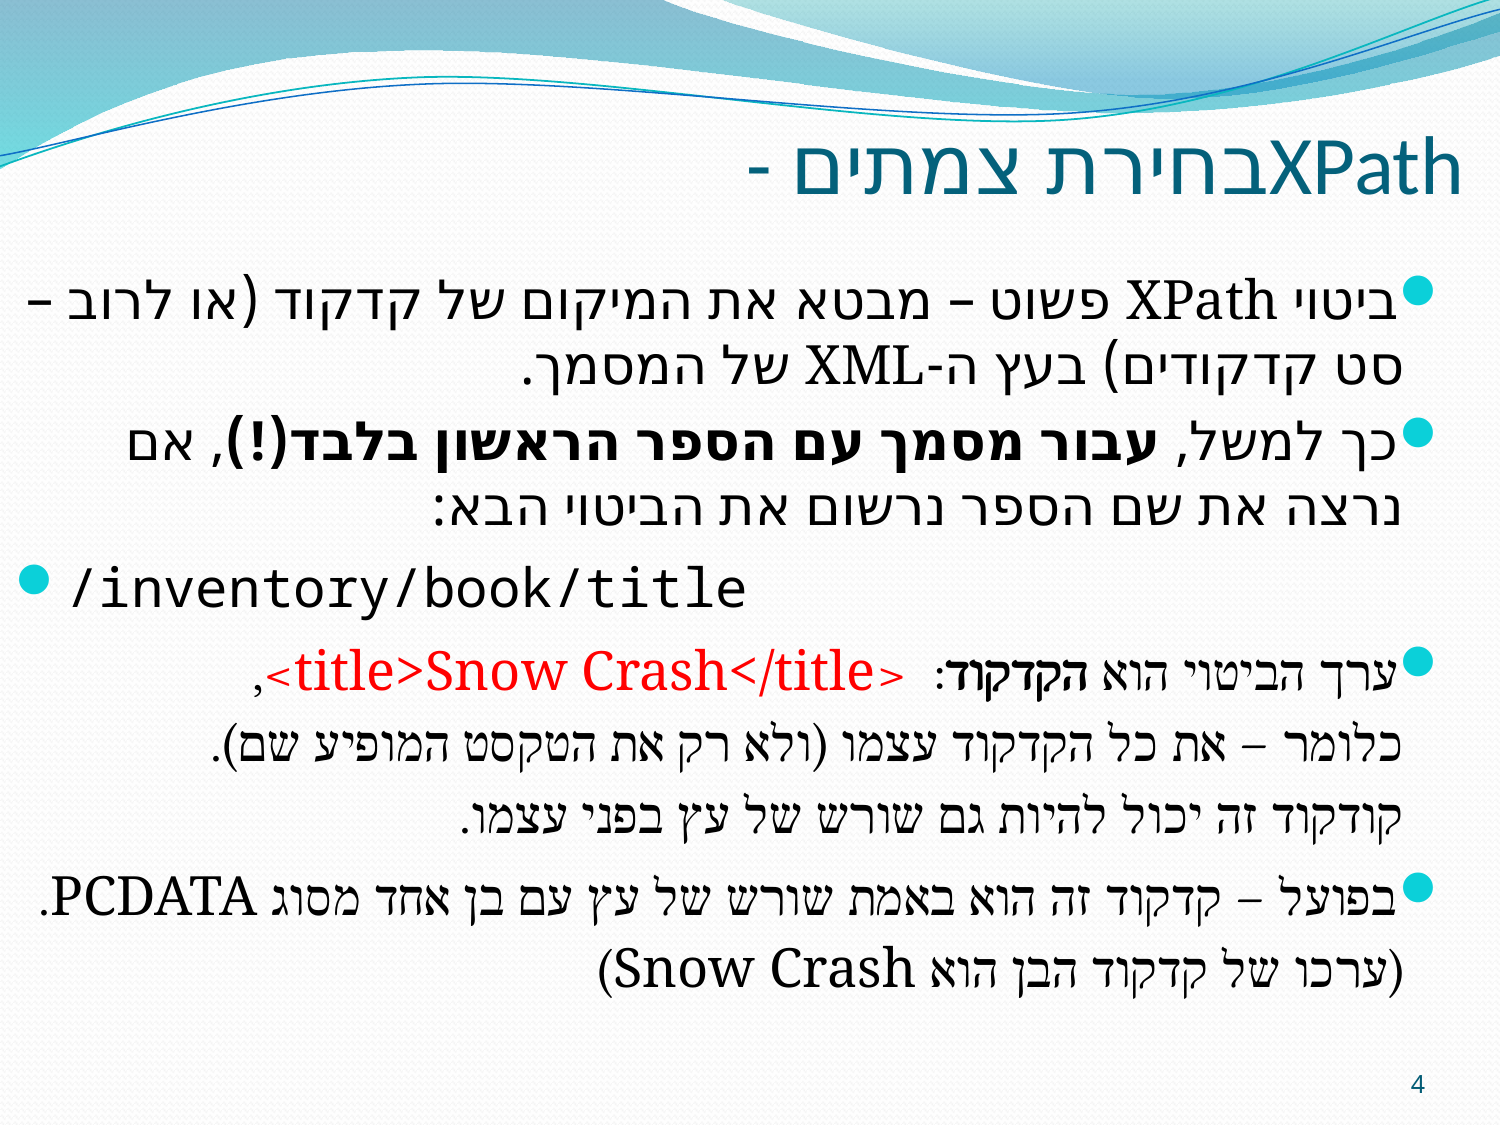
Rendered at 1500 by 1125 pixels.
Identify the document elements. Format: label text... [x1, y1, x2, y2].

list ביטוי XPath פשוט – מבטא את המיקום של קדקוד (או לרוב – סט קדקודים) בעץ ה-XML של המסמך. כך למשל, עבור מסמך עם הספר הראשון בלבד(!), אם נרצה את שם הספר נרשום את הביטוי הבא: /inventory/book/title ערך הביטוי הוא הקדקוד: <title>Snow Crash</title>, כלומר – את כל הקדקוד עצמו (ולא רק את הטקסט המופיע שם). קודקוד זה יכול להיות גם שורש של עץ בפני עצמו. בפועל – קדקוד זה הוא באמת שורש של עץ עם בן אחד מסוג PCDATA. (ערכו של קדקוד הבן הוא Snow Crash) [0, 257, 1465, 1055]
slide_number 4 [1299, 1042, 1425, 1103]
title - בחירת צמתיםXPath [114, 23, 1465, 211]
